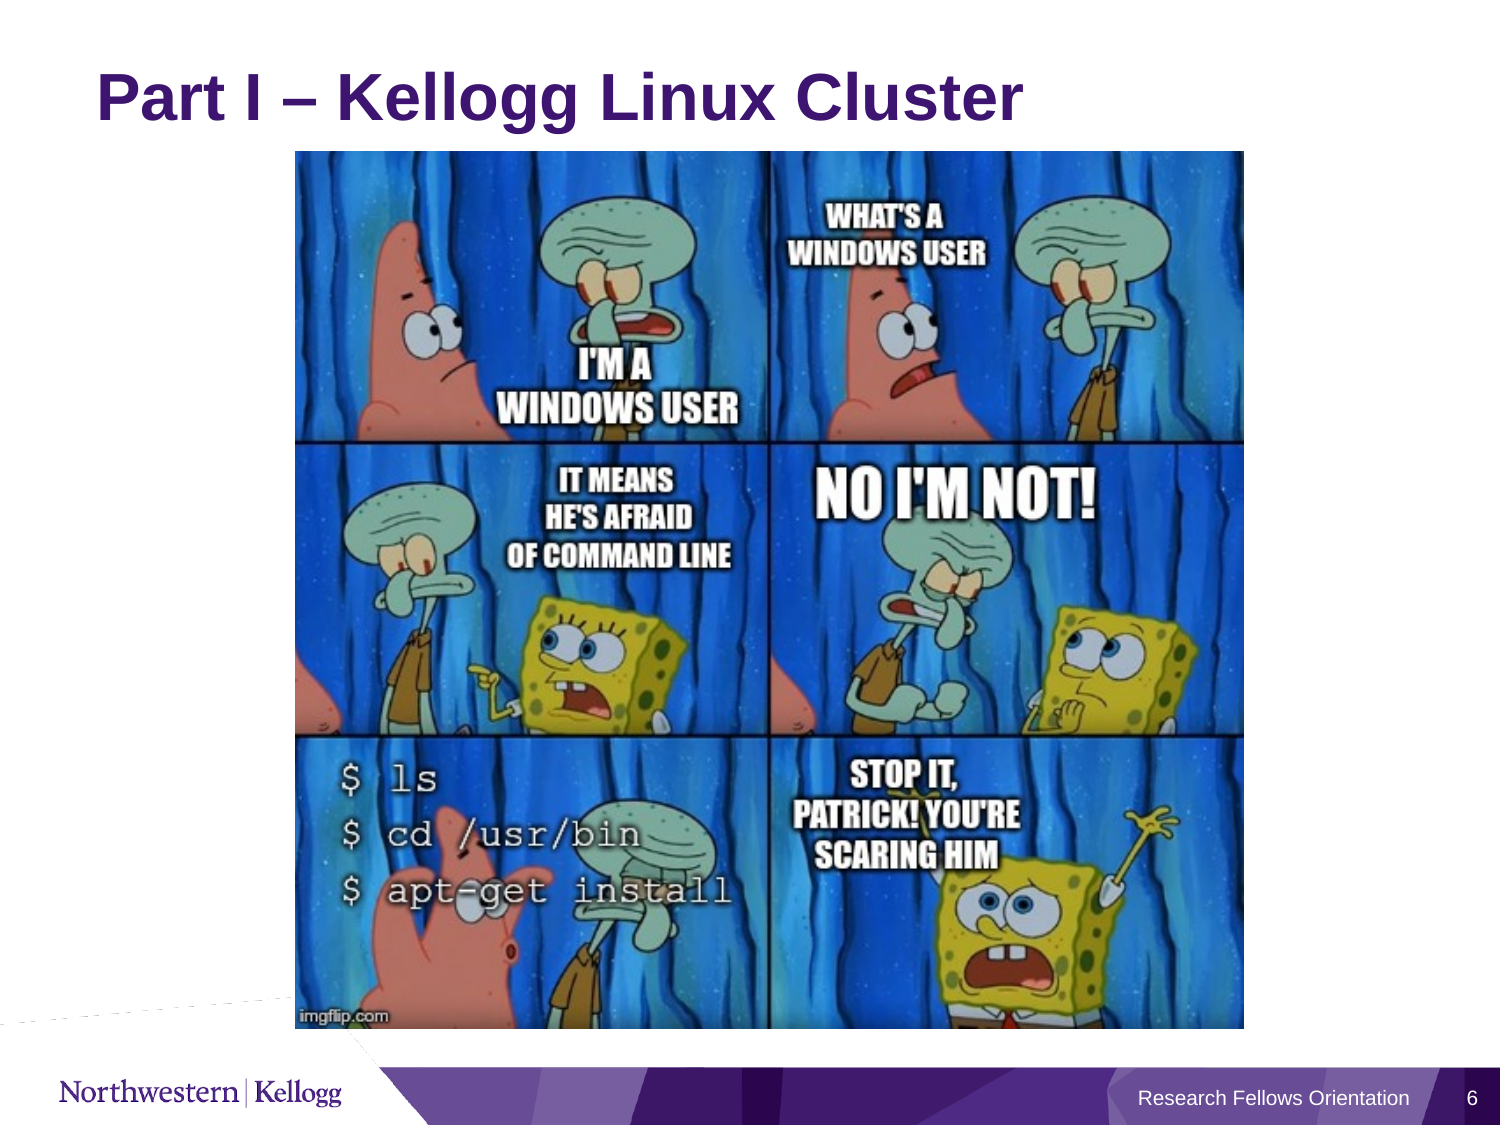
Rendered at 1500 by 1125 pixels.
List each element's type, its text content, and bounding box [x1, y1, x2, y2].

slide_number 6 [1425, 1067, 1494, 1125]
footer Research Fellows Orientation [750, 1067, 1425, 1125]
title Part I – Kellogg Linux Cluster [81, 0, 1432, 188]
picture [0, 0, 1500, 1125]
